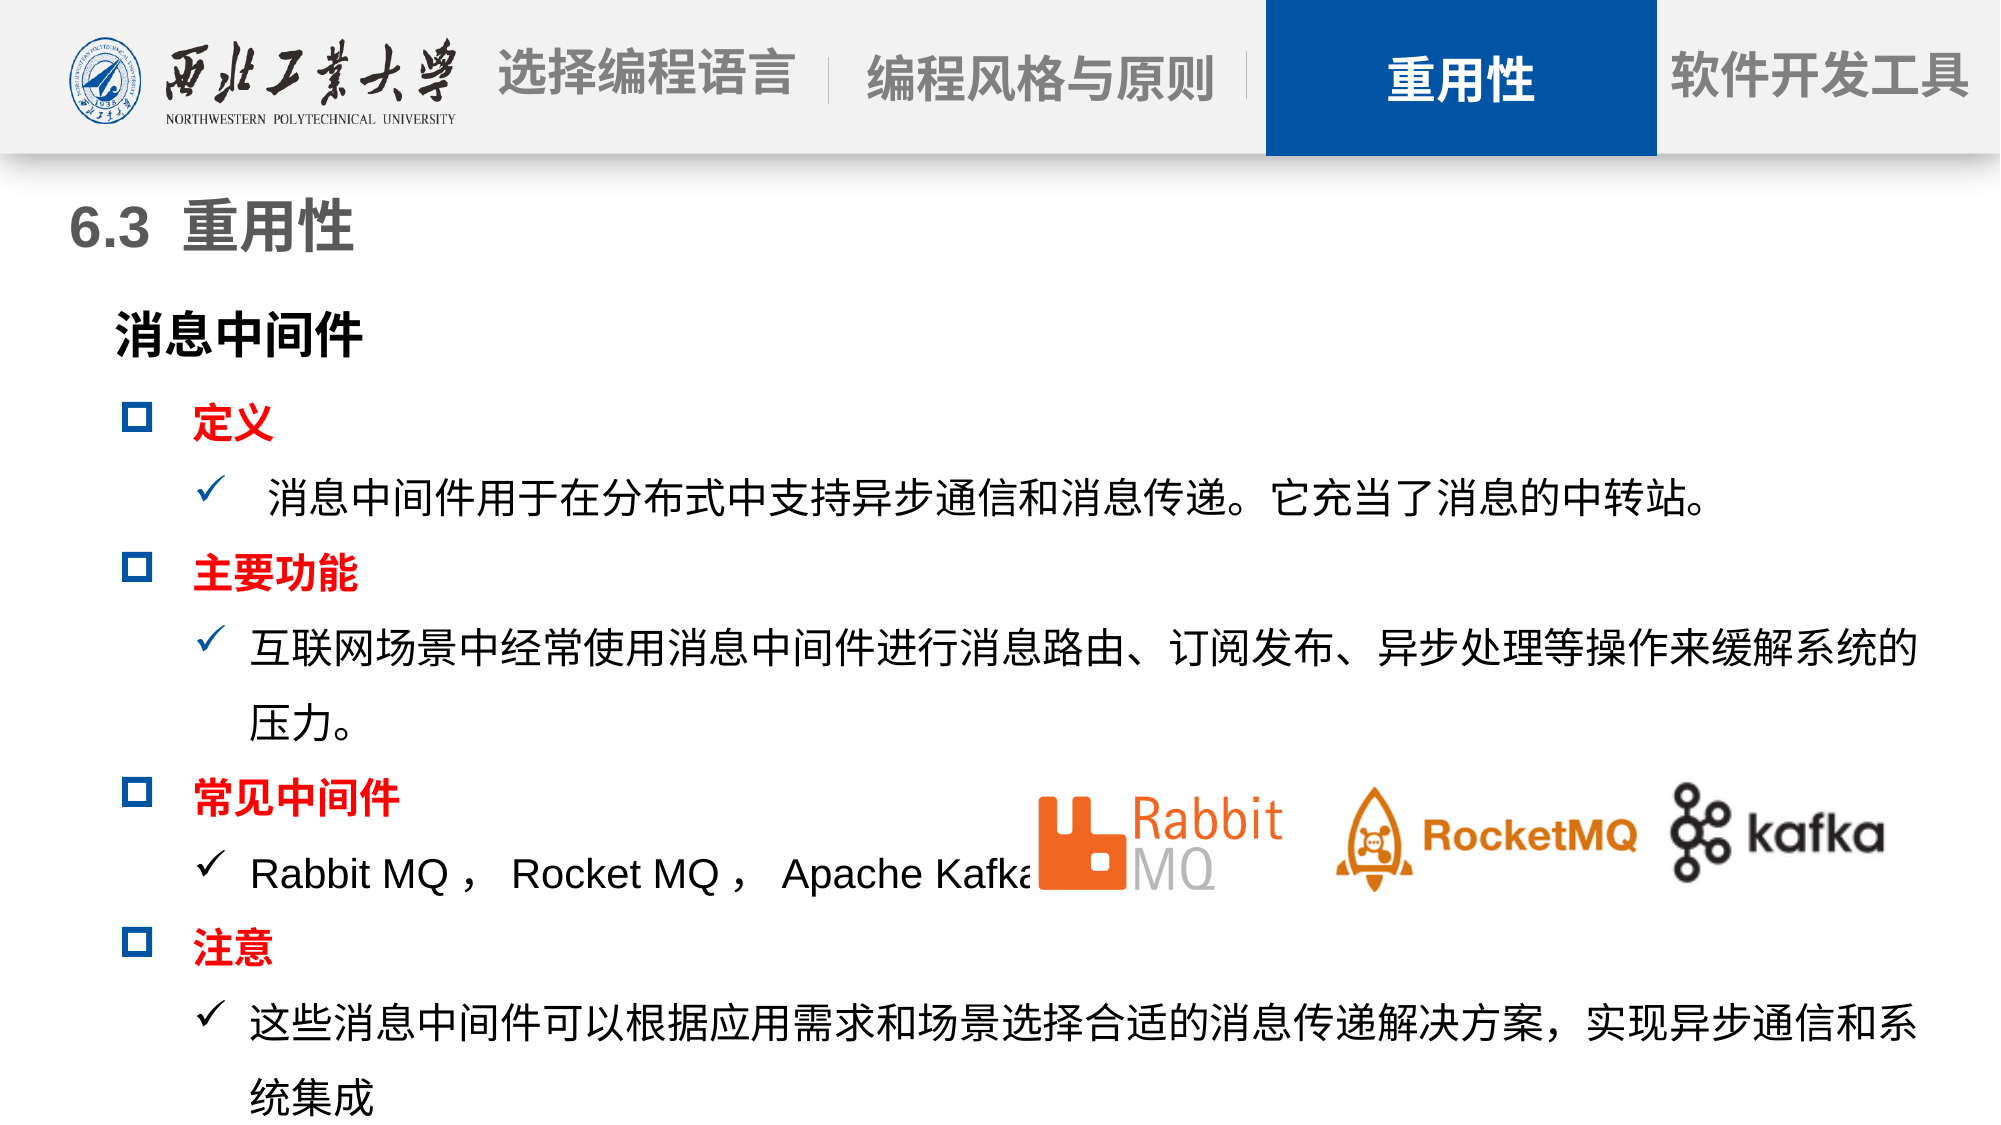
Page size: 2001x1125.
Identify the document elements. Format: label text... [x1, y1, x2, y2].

picture [1327, 765, 1921, 899]
text_box 6.3 重用性 [69, 185, 566, 268]
text_box 消息中间件 [55, 282, 1776, 371]
picture [1030, 771, 1292, 899]
text_box 定义 消息中间件用于在分布式中支持异步通信和消息传递。它充当了消息的中转站。 主要功能 互联网场景中经常使用消息中间件进行消息路由、订阅发布、异步处理等操作来缓解系统的压力。 常见中间件 Rabbit MQ，Rocket MQ，Apache Kafka 注意 这些消息中间件可以根据应用需求和场景选择合适的消息传递解决方案，实现异步通信和系统集成 [103, 364, 1968, 1125]
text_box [0, 0, 2000, 154]
